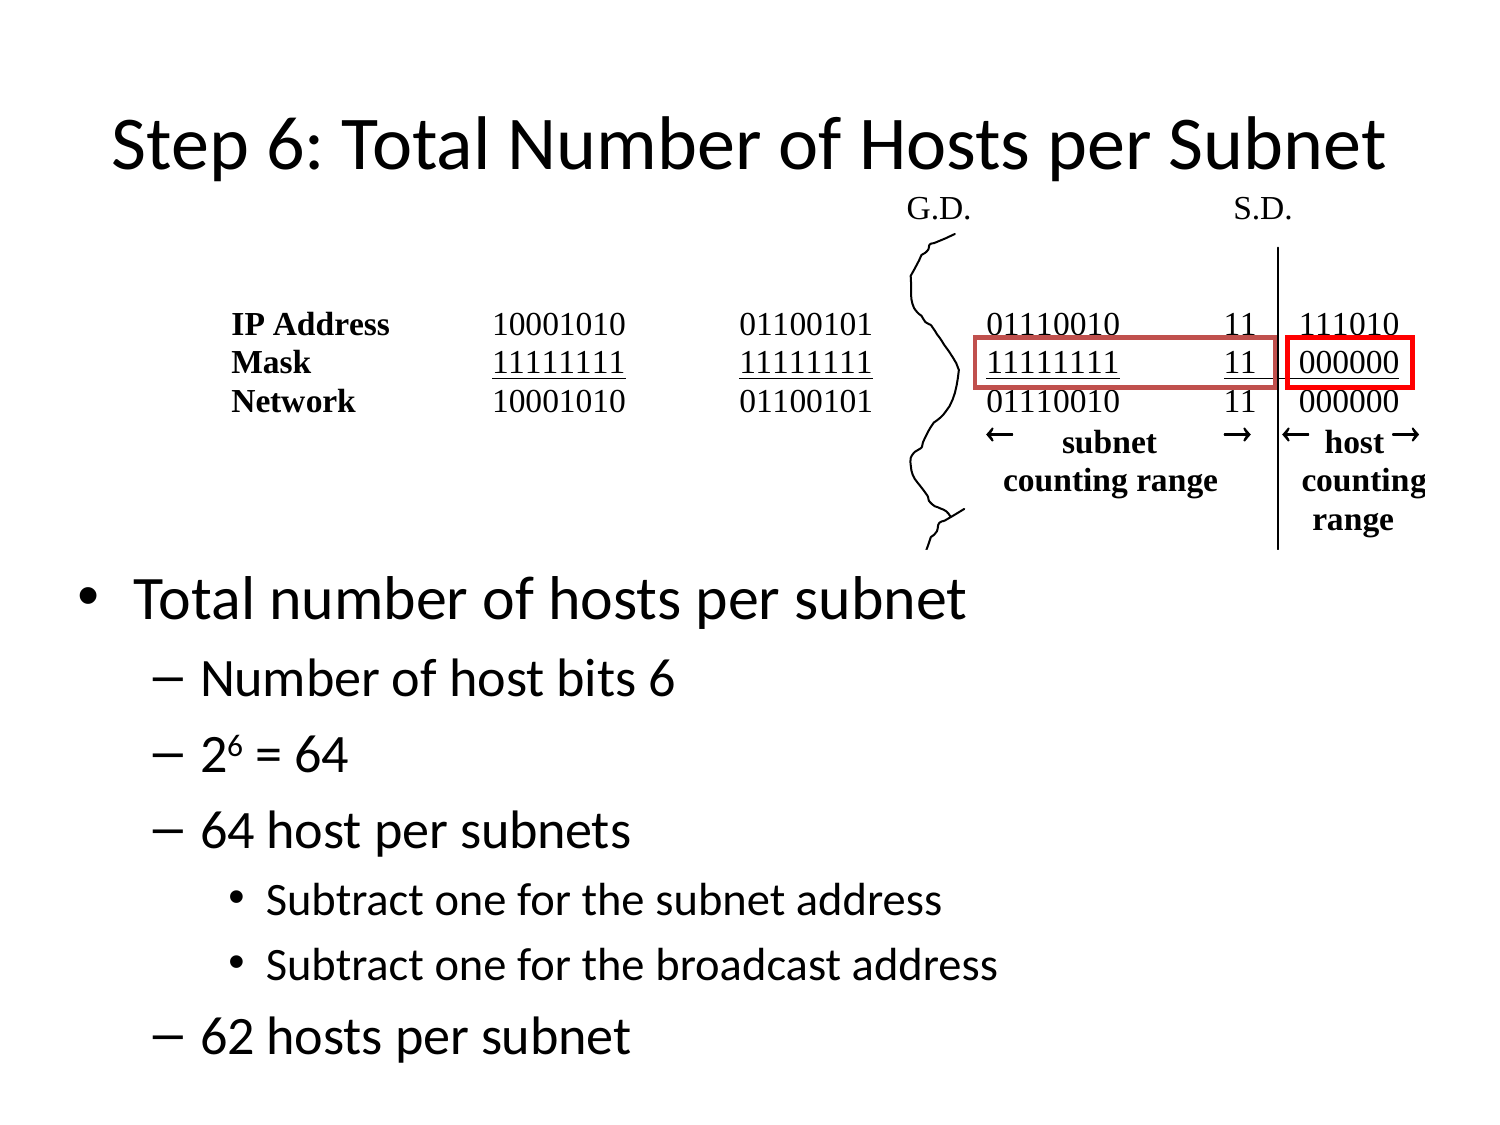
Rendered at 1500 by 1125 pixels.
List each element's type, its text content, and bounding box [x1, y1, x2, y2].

title Step 6: Total Number of Hosts per Subnet [75, 45, 1425, 233]
list Total number of hosts per subnet Number of host bits 6 26 = 64 64 host per subnets Subtract one for the subnet address Subtract one for the broadcast address 62 hosts per subnet [62, 549, 1463, 1075]
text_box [187, 112, 1426, 963]
